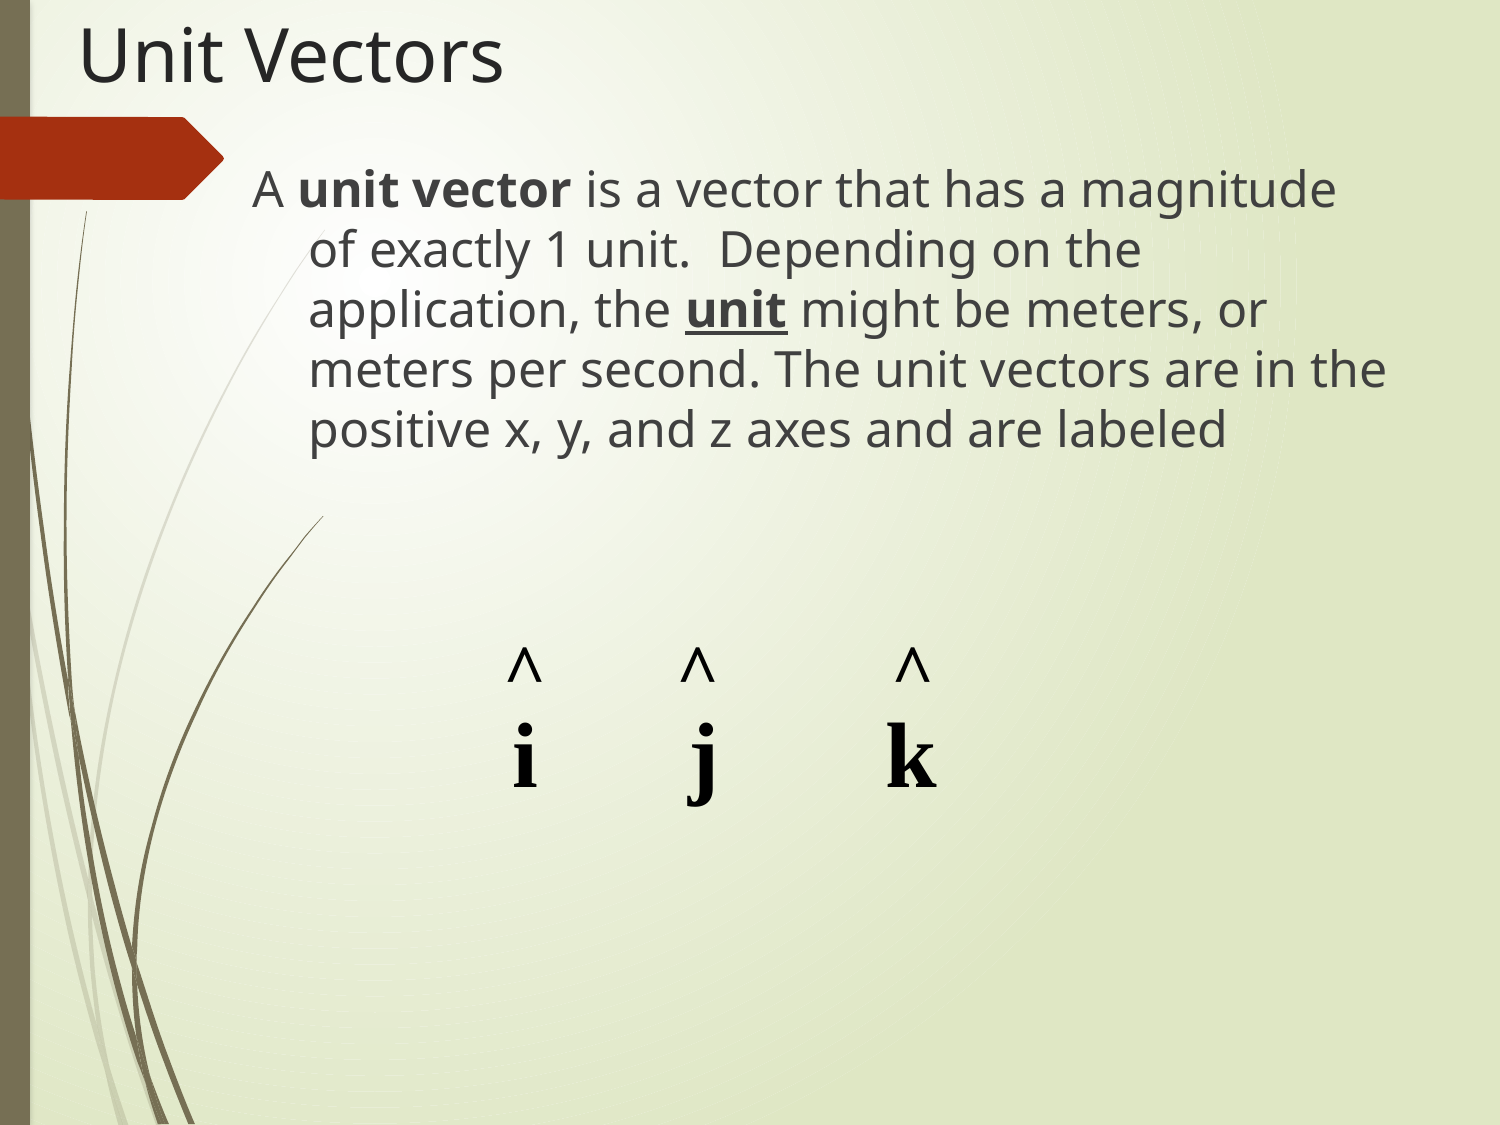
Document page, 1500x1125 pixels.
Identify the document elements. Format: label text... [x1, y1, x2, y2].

list A unit vector is a vector that has a magnitude of exactly 1 unit. Depending on the application, the unit might be meters, or meters per second. The unit vectors are in the positive x, y, and z axes and are labeled [237, 538, 1413, 542]
list A unit vector is a vector that has a magnitude of exactly 1 unit. Depending on the application, the unit might be meters, or meters per second. The unit vectors are in the positive x, y, and z axes and are labeled [237, 149, 1413, 537]
list A unit vector is a vector that has a magnitude of exactly 1 unit. Depending on the application, the unit might be meters, or meters per second. The unit vectors are in the positive x, y, and z axes and are labeled [237, 543, 1413, 1050]
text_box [499, 624, 951, 821]
title Unit Vectors [62, 1, 1413, 188]
